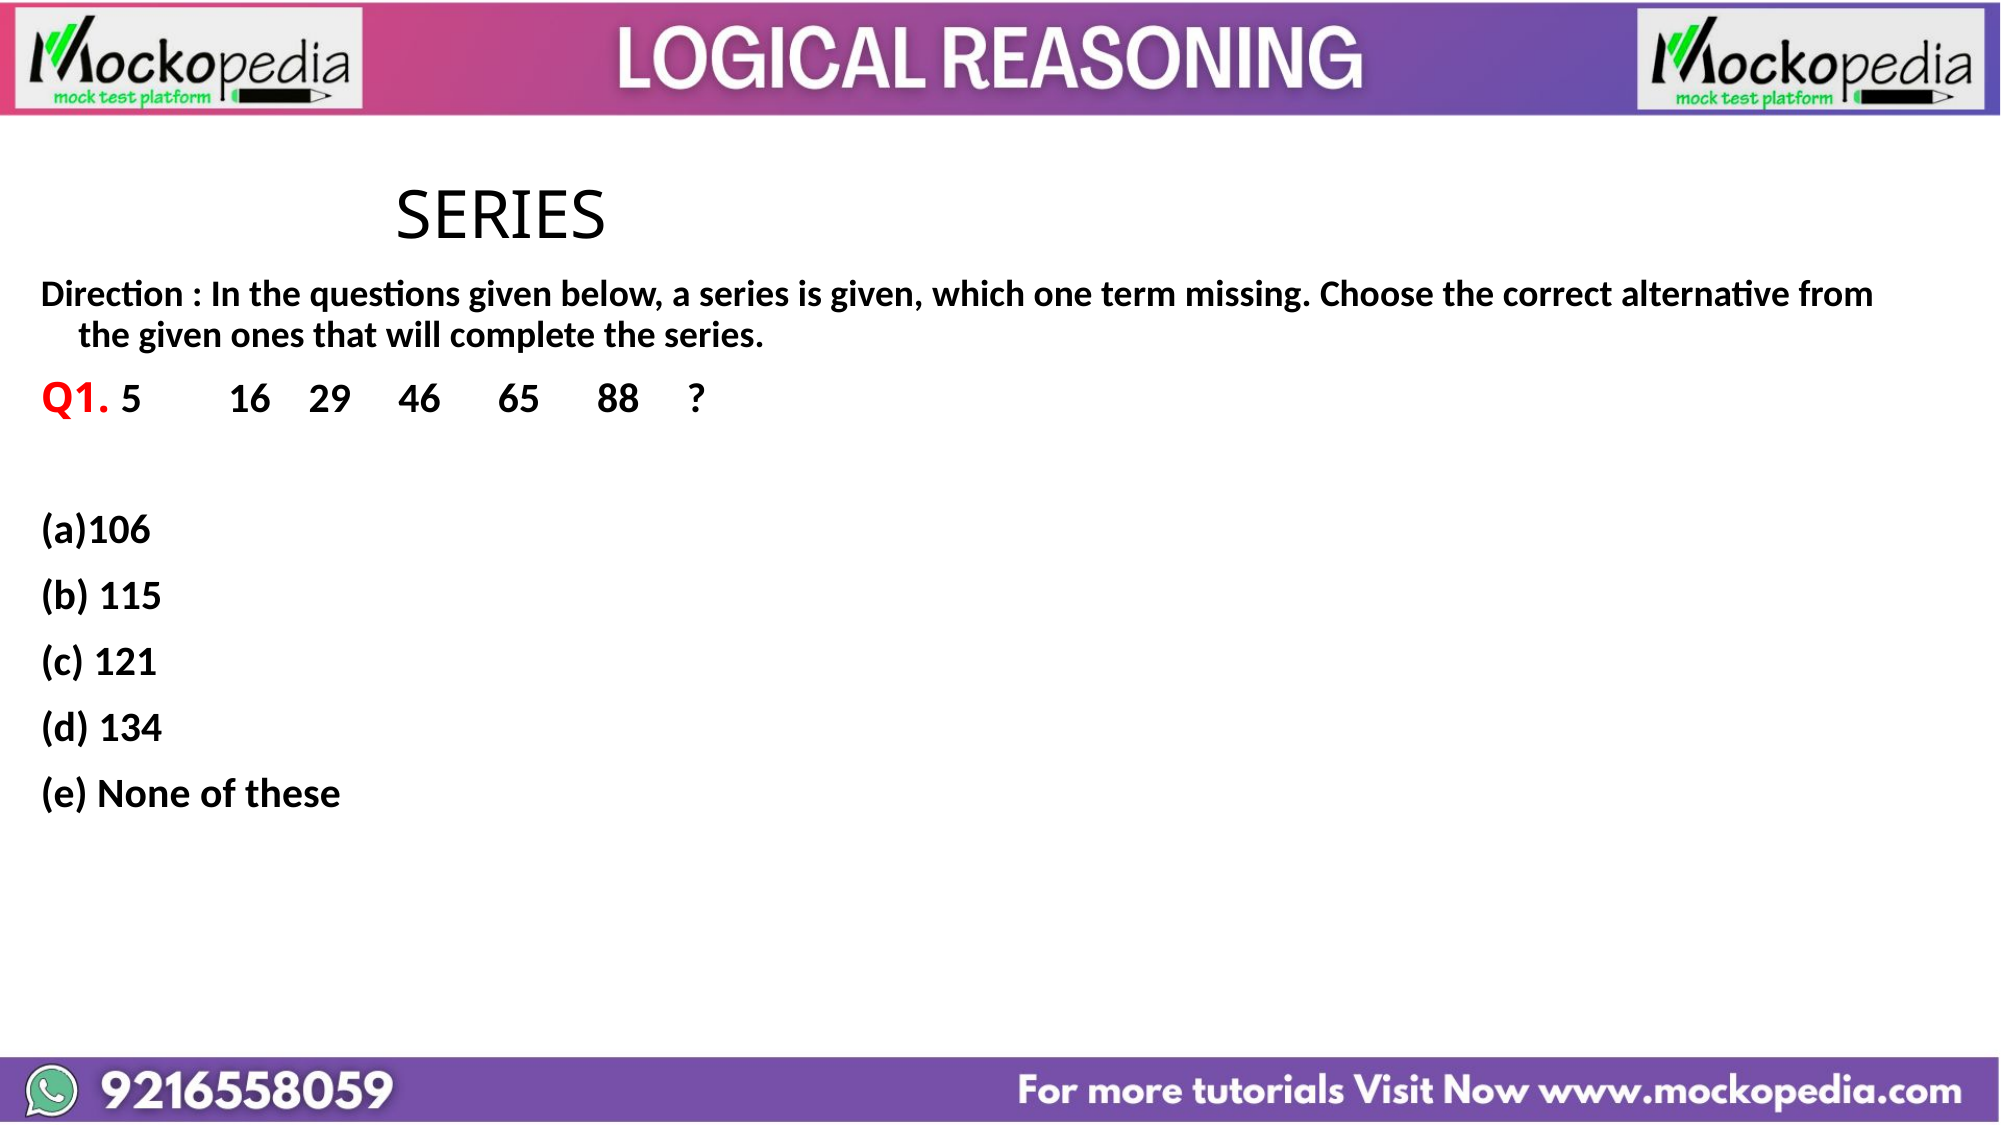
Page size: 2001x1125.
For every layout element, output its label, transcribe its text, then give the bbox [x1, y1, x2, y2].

picture [0, 0, 2001, 1125]
list SERIES Direction : In the questions given below, a series is given, which one term missing. Choose the correct alternative from the given ones that will complete the series. Q1. 5 16 29 46 65 88 ? 106 (b) 115 (c) 121 (d) 134 (e) None of these [25, 173, 1951, 1051]
